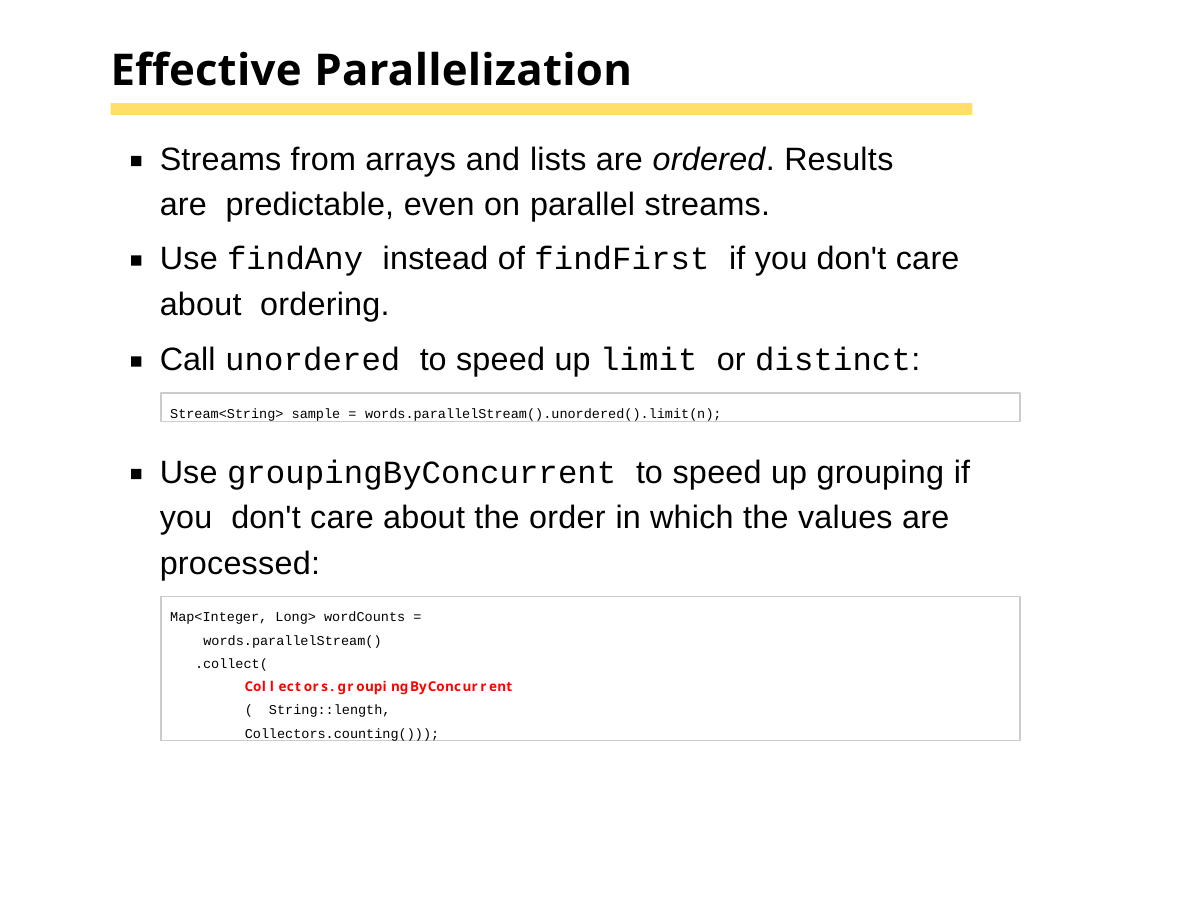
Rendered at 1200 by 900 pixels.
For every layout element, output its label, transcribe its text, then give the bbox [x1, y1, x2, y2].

text_box [131, 155, 142, 167]
text_box [131, 468, 142, 480]
text_box [131, 255, 142, 266]
title Effective Parallelization [108, 41, 1092, 193]
text_box Use groupingByConcurrent to speed up grouping if you don't care about the order in which the values are processed: [157, 444, 1029, 581]
text_box [131, 356, 142, 367]
text_box Map<Integer, Long> wordCounts = words.parallelStream() .collect( Collectors.groupingByConcurrent( String::length, Collectors.counting())); [161, 596, 1020, 741]
text_box Streams from arrays and lists are ordered. Results are predictable, even on parallel streams. Use findAny instead of findFirst if you don't care about ordering. Call unordered to speed up limit or distinct: [157, 131, 1037, 378]
text_box Stream<String> sample = words.parallelStream().unordered().limit(n); [161, 392, 1020, 422]
